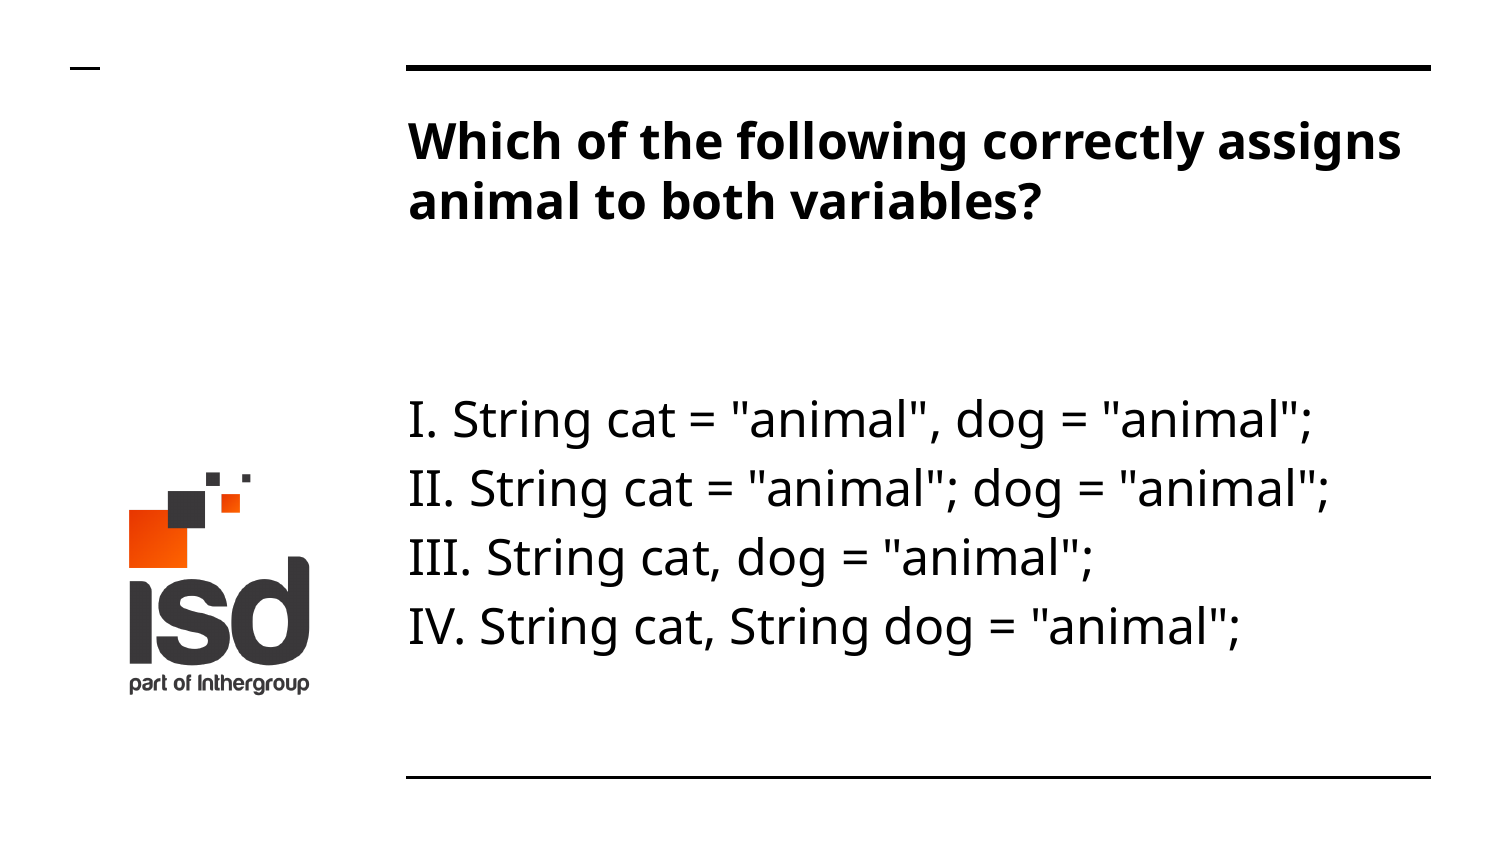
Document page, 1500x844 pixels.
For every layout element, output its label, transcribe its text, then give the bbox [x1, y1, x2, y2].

list I. String cat = "animal", dog = "animal"; II. String cat = "animal"; dog = "animal"; III. String cat, dog = "animal"; IV. String cat, String dog = "animal"; [393, 363, 1431, 756]
title Which of the following correctly assigns animal to both variables? [393, 94, 1431, 346]
picture [37, 414, 382, 756]
